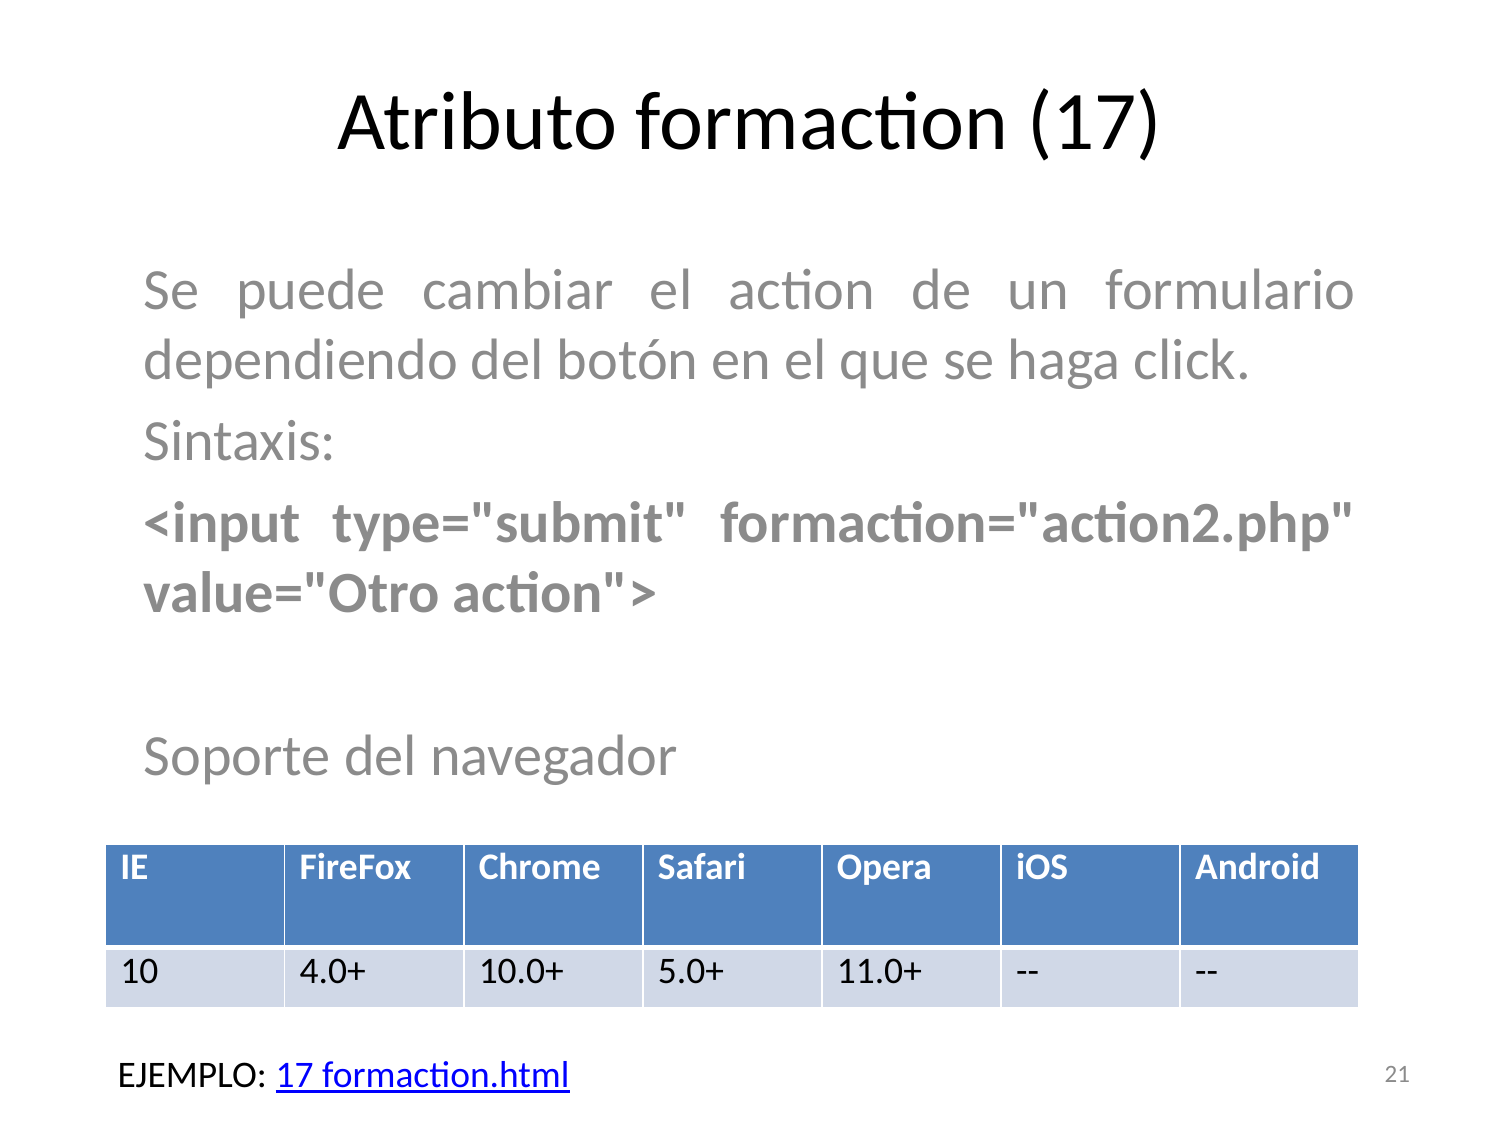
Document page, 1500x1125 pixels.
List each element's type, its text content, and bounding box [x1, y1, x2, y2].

table_header Opera [823, 845, 1000, 945]
slide_number 21 [1074, 1042, 1425, 1103]
table_header Safari [644, 845, 821, 945]
table_header iOS [1002, 845, 1179, 945]
table_header IE [106, 845, 284, 945]
table_cell 11.0+ [823, 950, 1000, 1007]
text_box EJEMPLO: 17 formaction.html [102, 1042, 985, 1103]
subtitle Se puede cambiar el action de un formulario dependiendo del botón en el que se haga click. Sintaxis: <input type="submit" formaction="action2.php" value="Otro action"> Soporte del navegador [128, 243, 1372, 1083]
table_header Android [1181, 845, 1358, 945]
table_header Chrome [465, 845, 642, 945]
table_header FireFox [285, 845, 463, 945]
table_cell -- [1002, 950, 1179, 1007]
table_cell 10 [106, 950, 284, 1007]
title Atributo formaction (17) [112, 0, 1388, 237]
table_cell -- [1181, 950, 1358, 1007]
table_cell 5.0+ [644, 950, 821, 1007]
table_cell 10.0+ [465, 950, 642, 1007]
table_cell 4.0+ [285, 950, 463, 1007]
